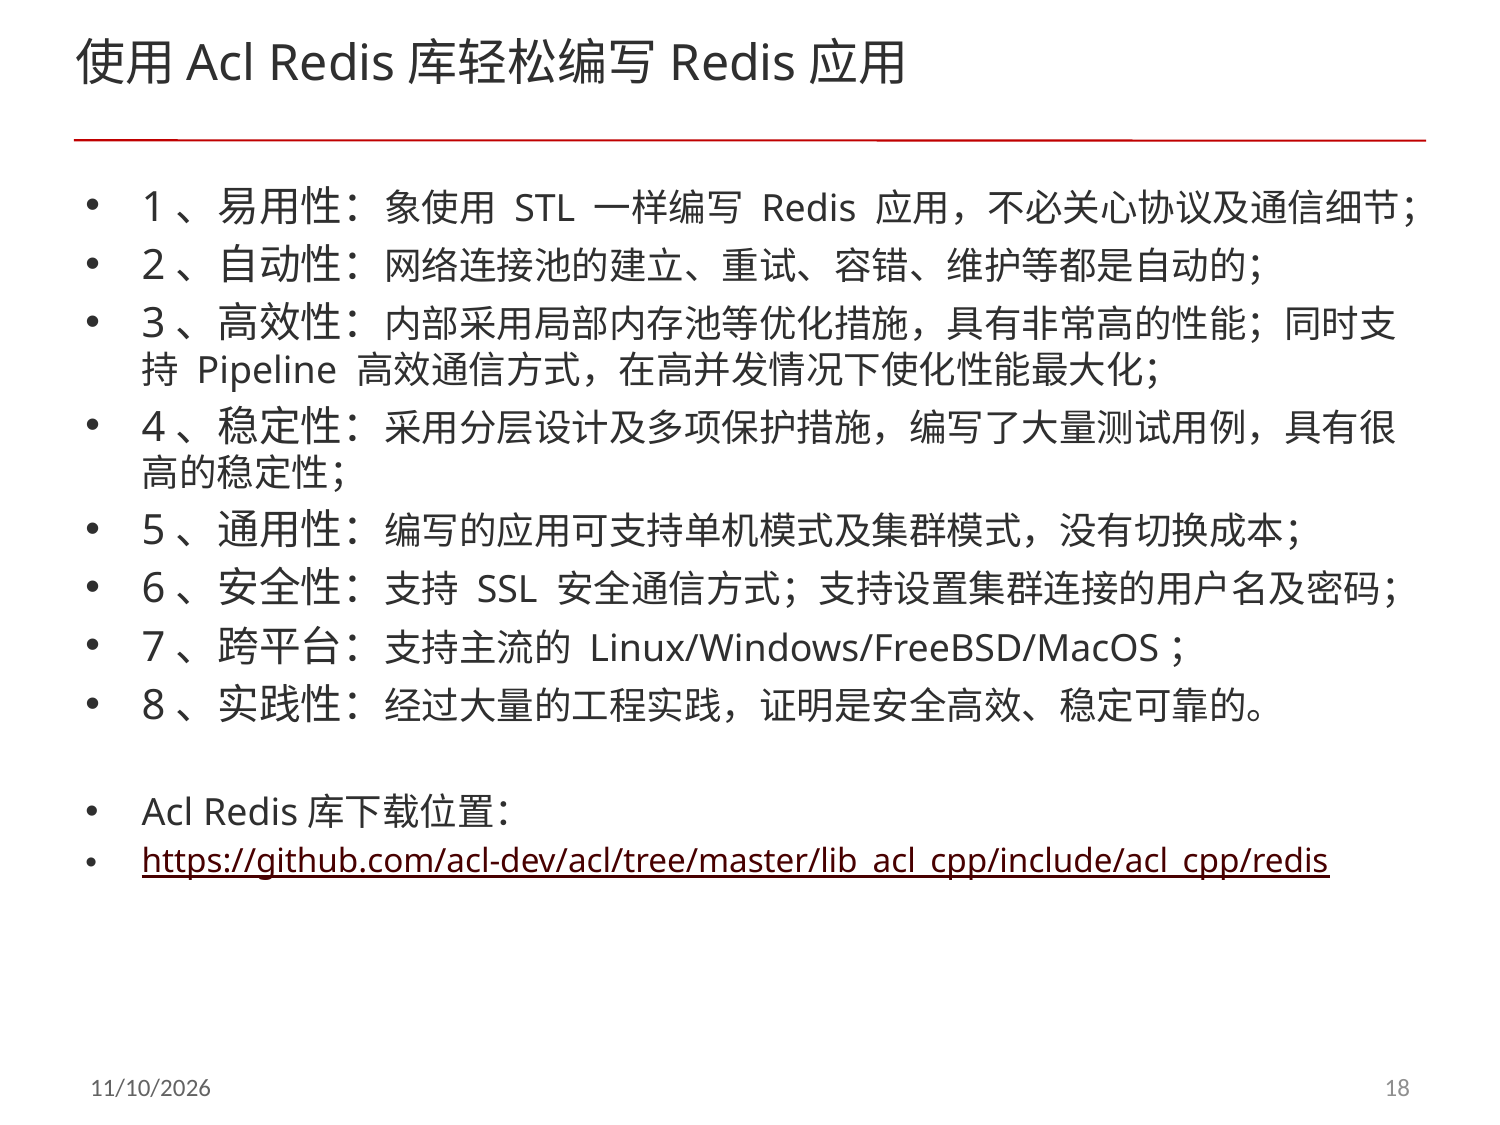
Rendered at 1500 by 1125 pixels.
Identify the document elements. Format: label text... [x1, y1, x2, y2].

title 使用Acl Redis库轻松编写Redis应用 [75, 30, 1235, 136]
list 1、易用性：象使用 STL 一样编写 Redis 应用，不必关心协议及通信细节； 2、自动性：网络连接池的建立、重试、容错、维护等都是自动的； 3、高效性：内部采用局部内存池等优化措施，具有非常高的性能；同时支持 Pipeline 高效通信方式，在高并发情况下使化性能最大化； 4、稳定性：采用分层设计及多项保护措施，编写了大量测试用例，具有很高的稳定性； 5、通用性：编写的应用可支持单机模式及集群模式，没有切换成本； 6、安全性：支持 SSL 安全通信方式；支持设置集群连接的用户名及密码； 7、跨平台：支持主流的 Linux/Windows/FreeBSD/MacOS； 8、实践性：经过大量的工程实践，证明是安全高效、稳定可靠的。 Acl Redis库下载位置： https://github.com/acl-dev/acl/tree/master/lib_acl_cpp/include/acl_cpp/redis [70, 171, 1421, 1016]
